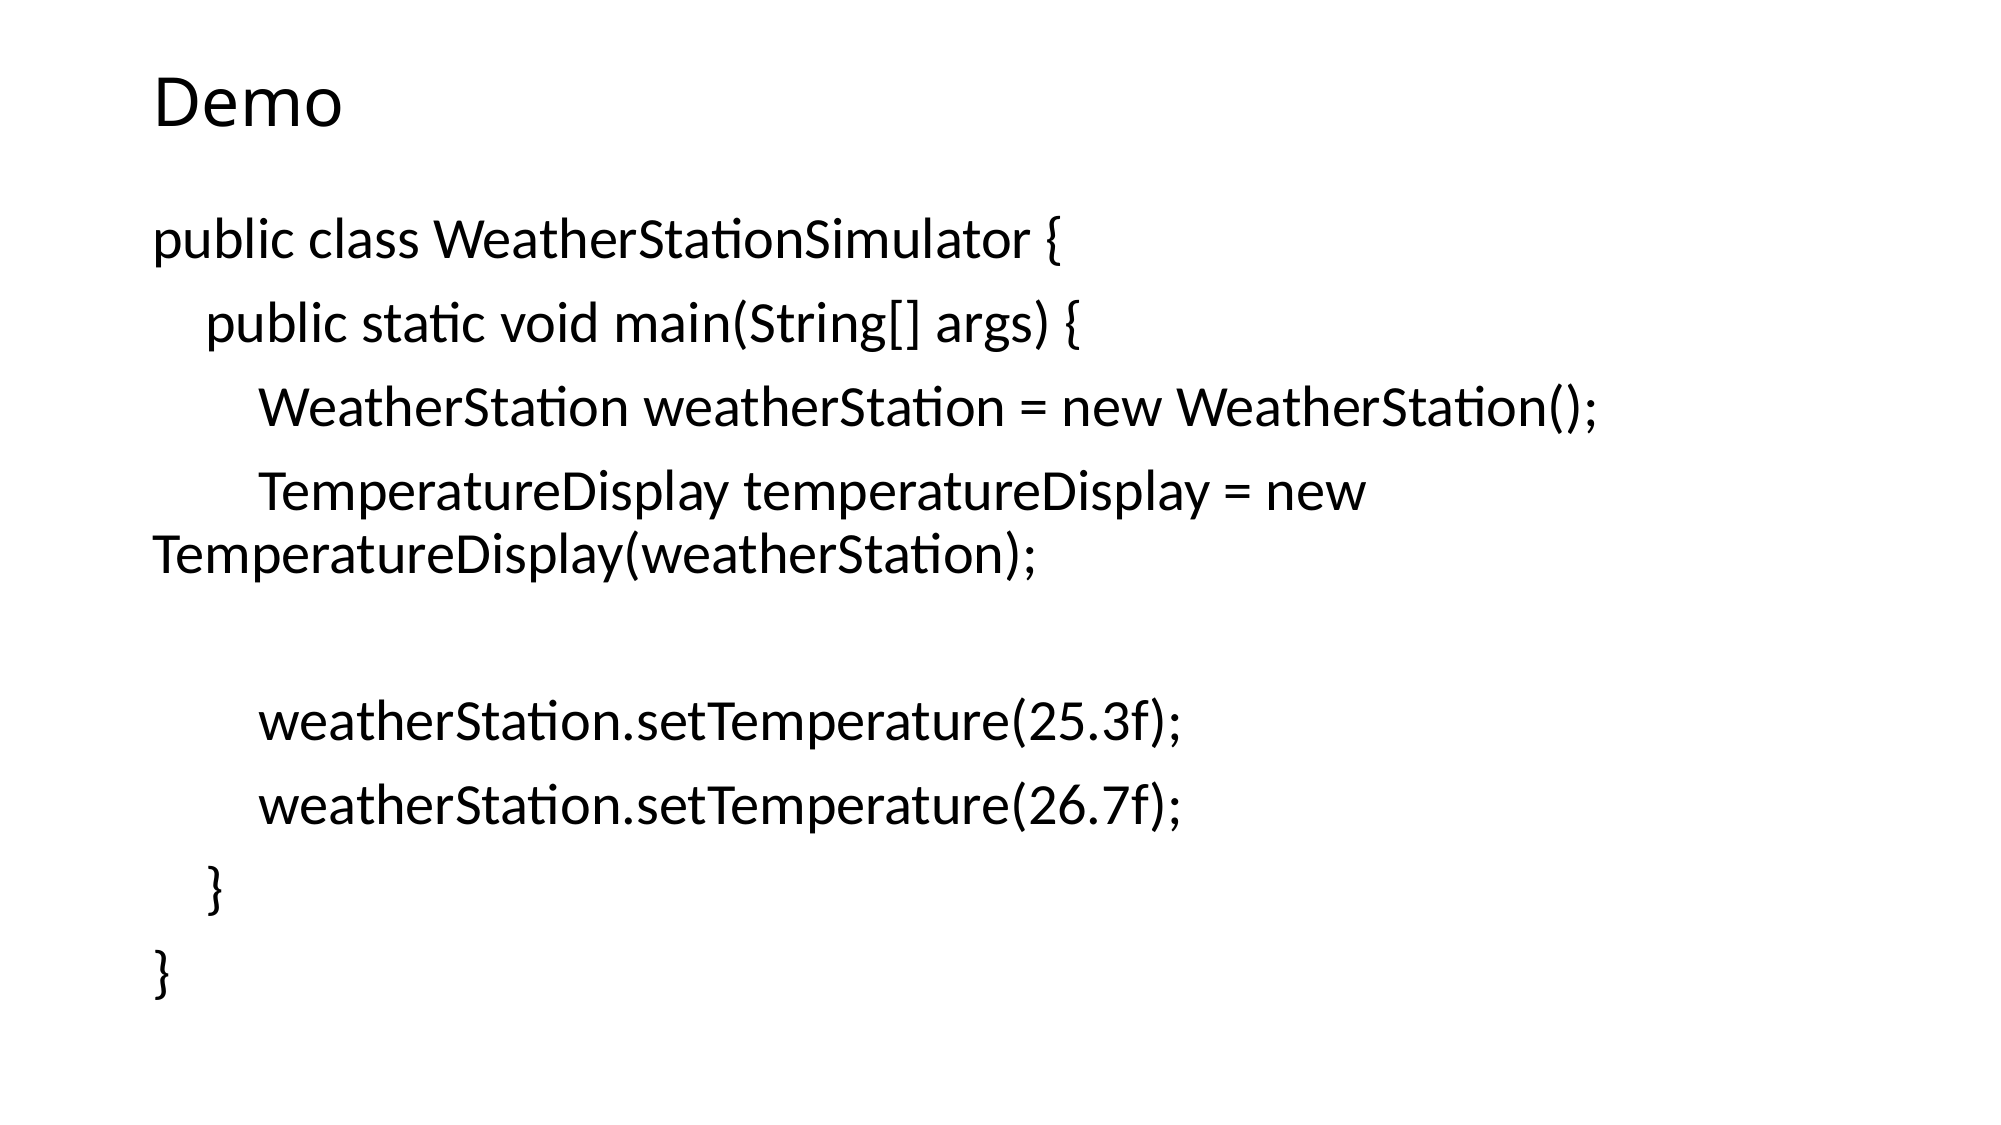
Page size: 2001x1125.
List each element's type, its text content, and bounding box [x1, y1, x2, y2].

list public class WeatherStationSimulator { public static void main(String[] args) { WeatherStation weatherStation = new WeatherStation(); TemperatureDisplay temperatureDisplay = new TemperatureDisplay(weatherStation); weatherStation.setTemperature(25.3f); weatherStation.setTemperature(26.7f); } } [137, 200, 1863, 1014]
title Demo [137, 59, 1863, 149]
